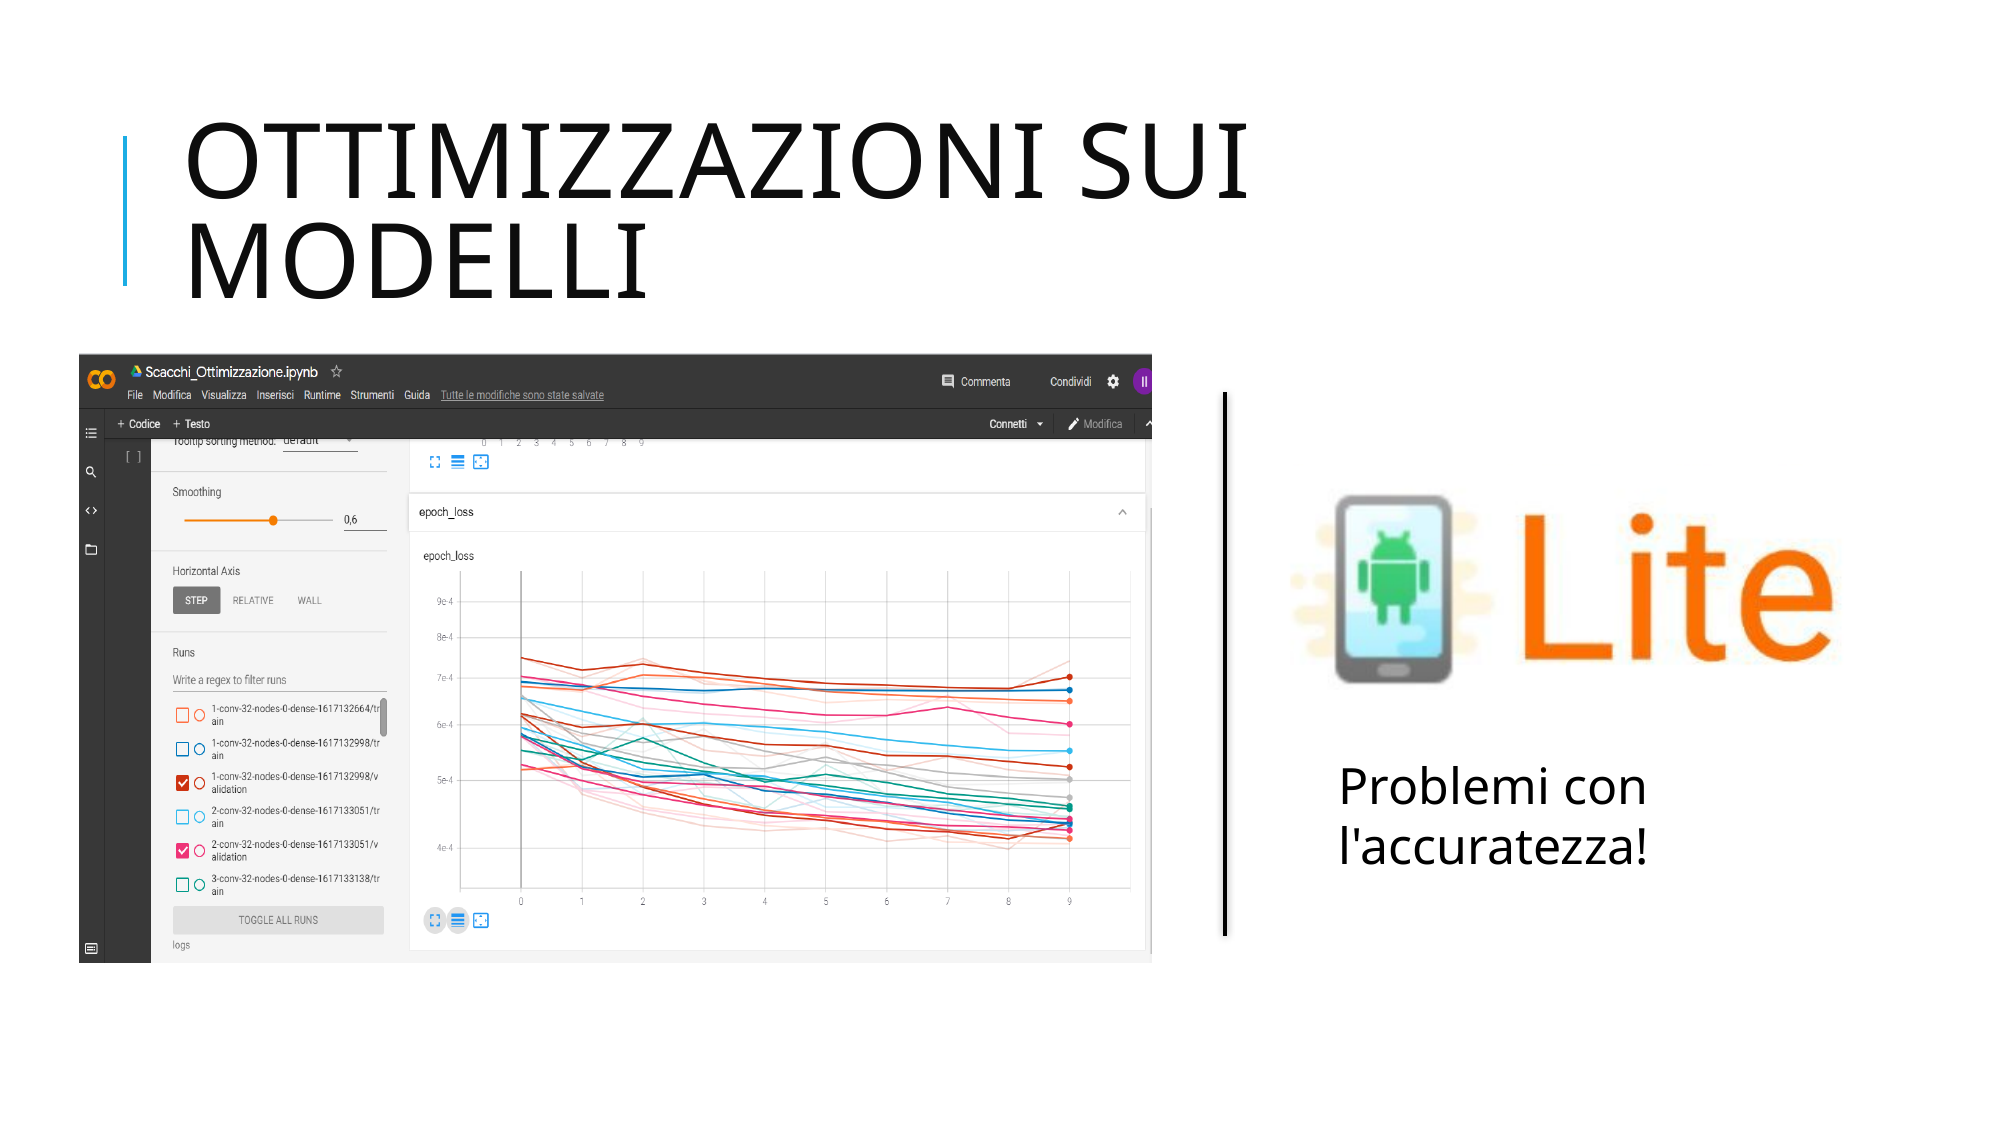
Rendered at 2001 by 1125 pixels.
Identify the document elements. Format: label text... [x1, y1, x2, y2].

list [79, 351, 1153, 963]
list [1286, 464, 1887, 737]
title Ottimizzazioni sui modelli [168, 96, 1763, 342]
text_box Problemi con l'accuratezza! [1323, 746, 1943, 882]
